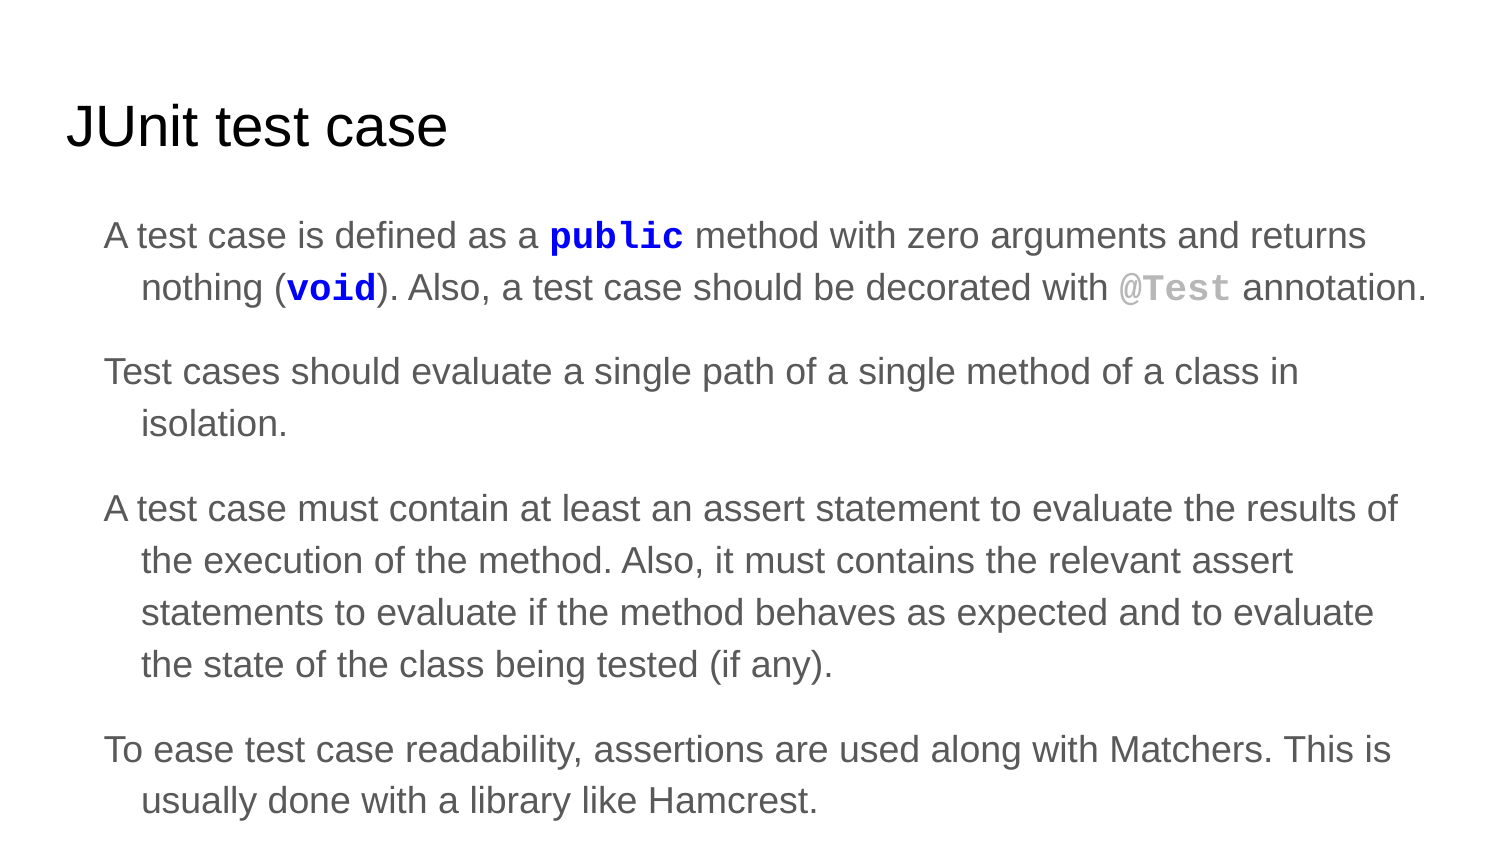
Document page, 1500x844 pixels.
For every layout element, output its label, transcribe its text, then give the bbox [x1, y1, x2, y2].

list A test case is defined as a public method with zero arguments and returns nothing (void). Also, a test case should be decorated with @Test annotation. Test cases should evaluate a single path of a single method of a class in isolation. A test case must contain at least an assert statement to evaluate the results of the execution of the method. Also, it must contains the relevant assert statements to evaluate if the method behaves as expected and to evaluate the state of the class being tested (if any). To ease test case readability, assertions are used along with Matchers. This is usually done with a library like Hamcrest. See examples: CalculatorTest, ElevatorTest [51, 189, 1449, 750]
title JUnit test case [51, 72, 1449, 167]
